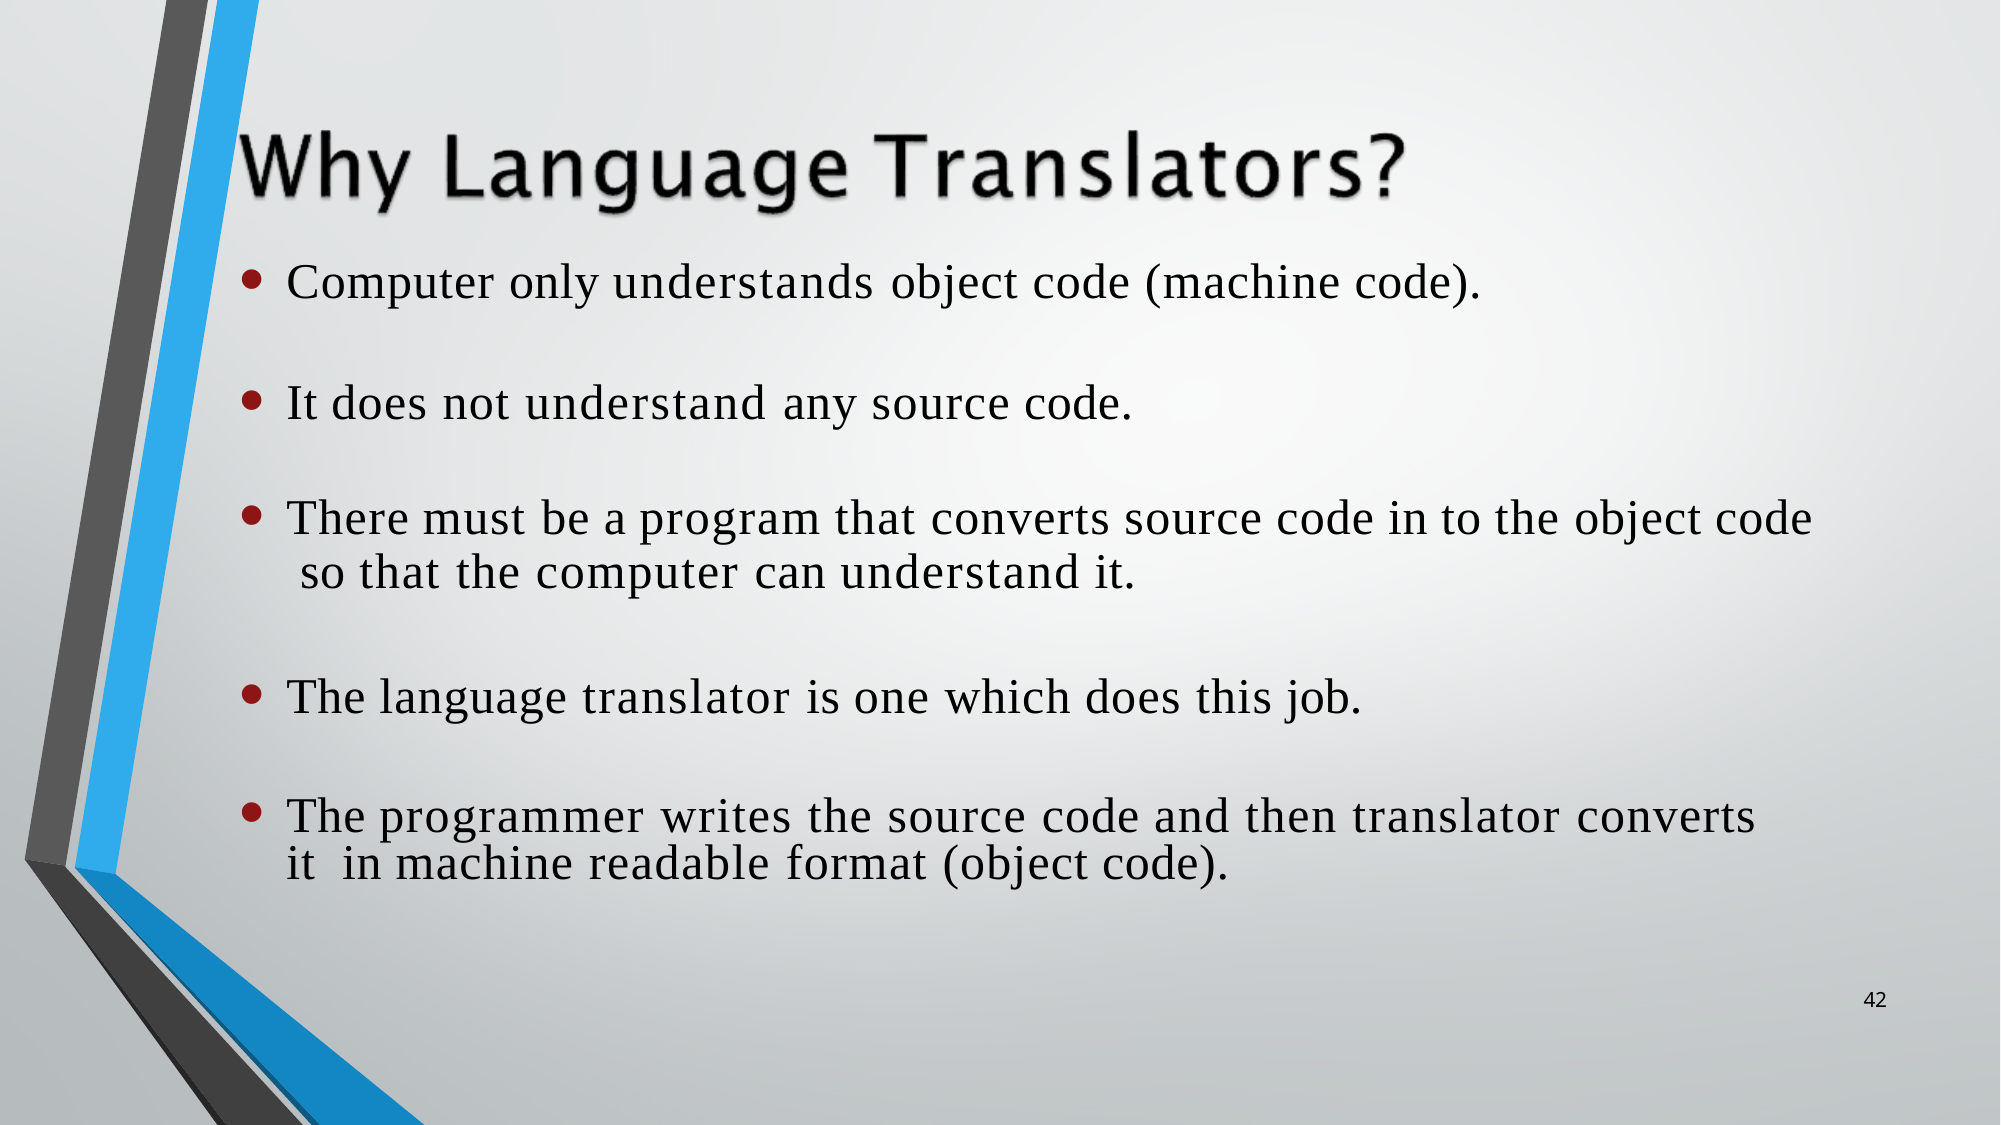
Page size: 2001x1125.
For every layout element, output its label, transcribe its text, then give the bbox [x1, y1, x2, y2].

slide_number 42 [1796, 663, 1887, 1125]
text_box [237, 129, 1407, 219]
text_box Computer only understands object code (machine code). It does not understand any source code. There must be a program that converts source code in to the object code so that the computer can understand it. The language translator is one which does this job. The programmer writes the source code and then translator converts it in machine readable format (object code). [237, 219, 1816, 889]
